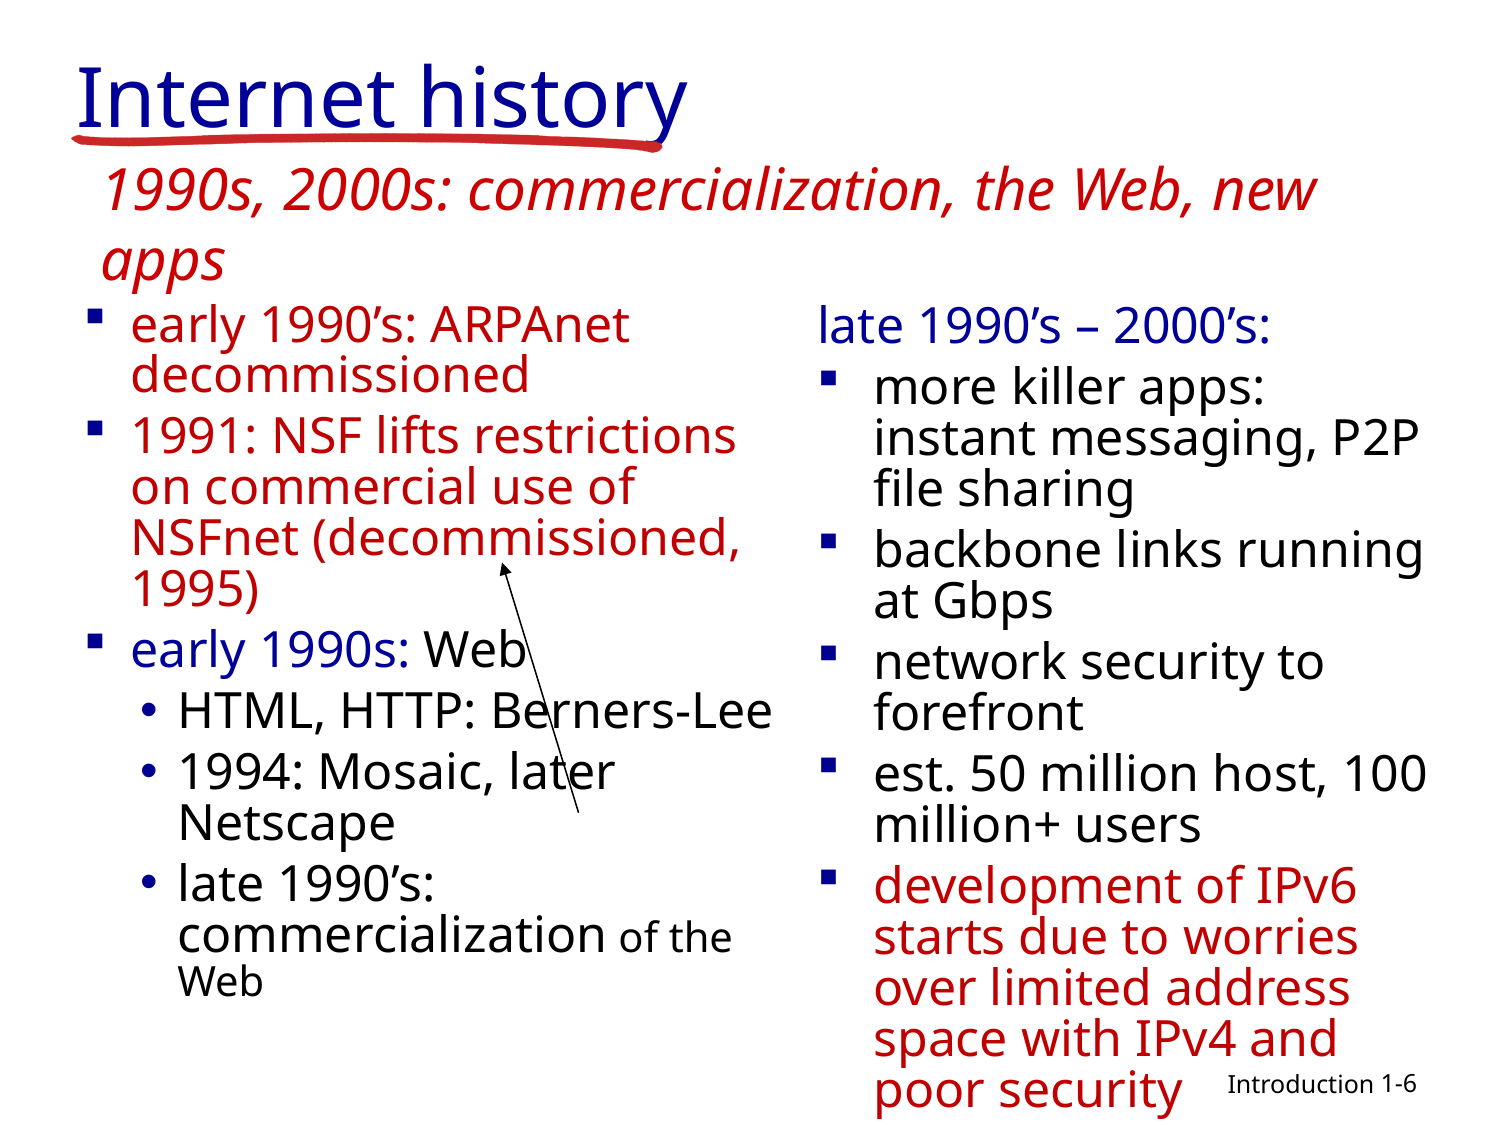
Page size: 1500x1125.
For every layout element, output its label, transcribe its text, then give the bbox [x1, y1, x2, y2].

text_box Internet history [61, 41, 1337, 148]
text_box 1990s, 2000s: commercialization, the Web, new apps [85, 168, 1393, 275]
picture [68, 128, 669, 158]
slide_number 1-6 [1365, 1059, 1477, 1106]
list early 1990’s: ARPAnet decommissioned 1991: NSF lifts restrictions on commercial use of NSFnet (decommissioned, 1995) early 1990s: Web HTML, HTTP: Berners-Lee 1994: Mosaic, later Netscape late 1990’s: commercialization of the Web [68, 293, 803, 1025]
footer Introduction [914, 1060, 1391, 1109]
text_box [501, 562, 579, 813]
list late 1990’s – 2000’s: more killer apps: instant messaging, P2P file sharing backbone links running at Gbps network security to forefront est. 50 million host, 100 million+ users development of IPv6 starts due to worries over limited address space with IPv4 and poor security [802, 295, 1453, 1025]
